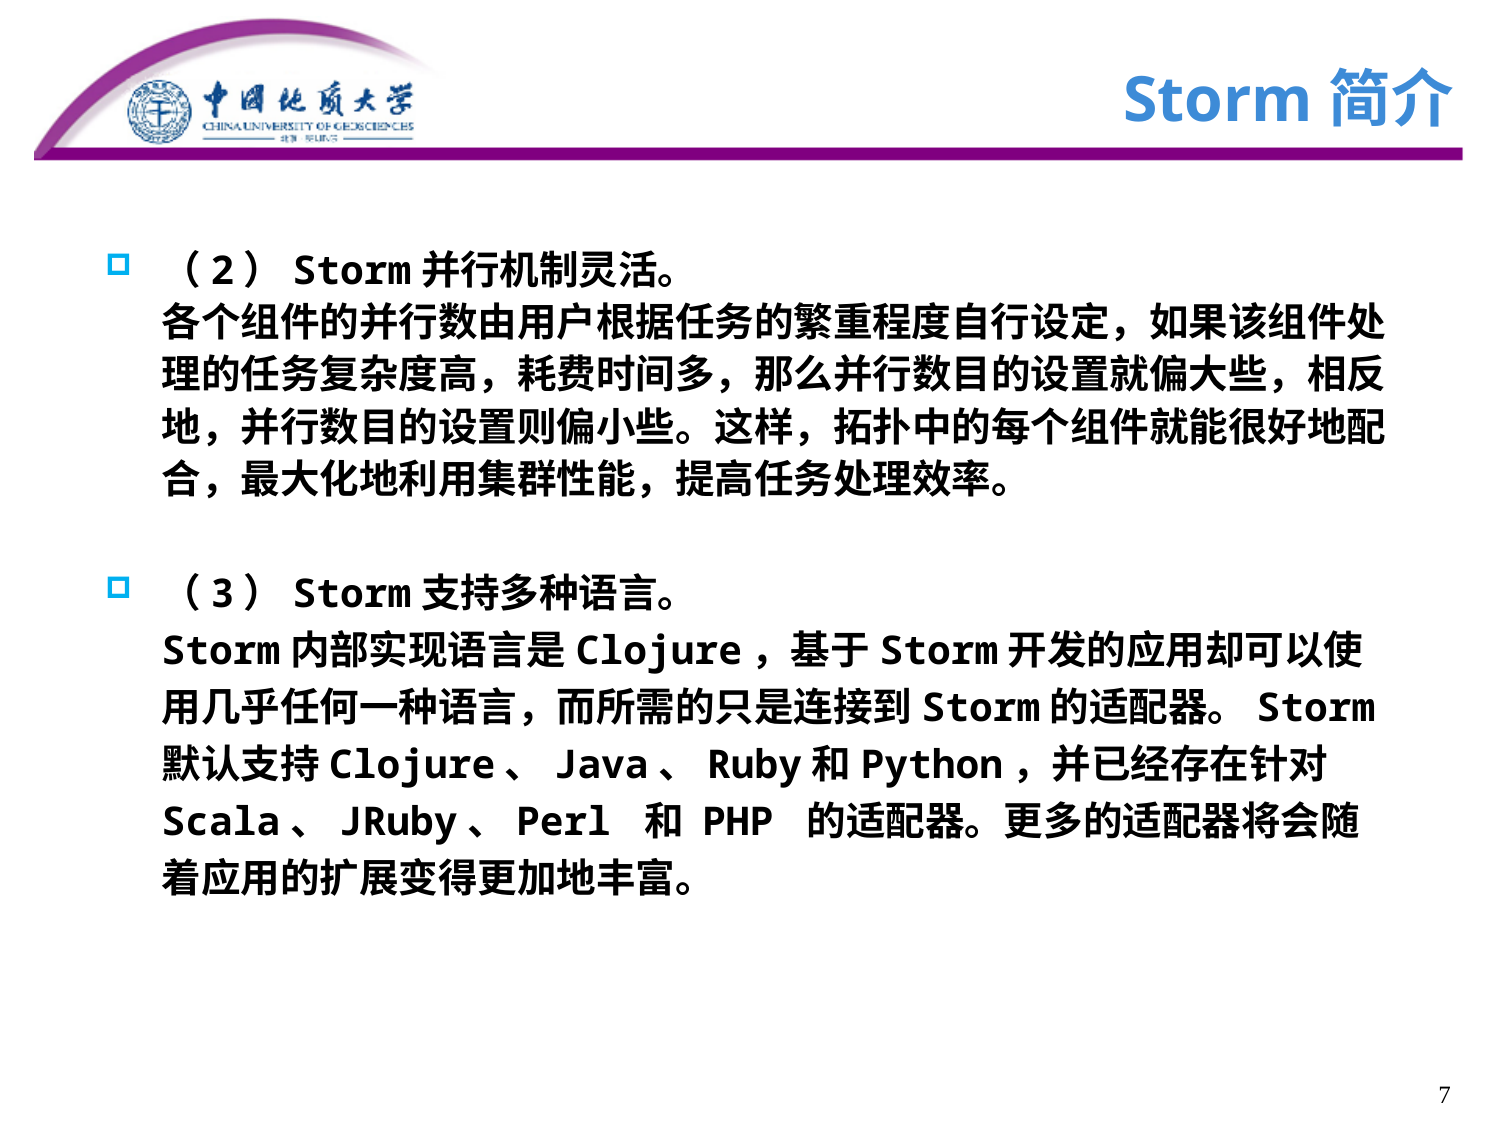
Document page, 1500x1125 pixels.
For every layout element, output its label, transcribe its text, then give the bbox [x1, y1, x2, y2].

list （2）Storm并行机制灵活。 各个组件的并行数由用户根据任务的繁重程度自行设定，如果该组件处理的任务复杂度高，耗费时间多，那么并行数目的设置就偏大些，相反地，并行数目的设置则偏小些。这样，拓扑中的每个组件就能很好地配合，最大化地利用集群性能，提高任务处理效率。 （3）Storm支持多种语言。 Storm内部实现语言是Clojure，基于Storm开发的应用却可以使用几乎任何一种语言，而所需的只是连接到Storm的适配器。Storm默认支持Clojure、Java、Ruby和Python，并已经存在针对 Scala、JRuby、Perl 和 PHP 的适配器。更多的适配器将会随着应用的扩展变得更加地丰富。 [88, 231, 1412, 1012]
title Storm简介 [159, 54, 1471, 149]
picture [34, 16, 1466, 173]
